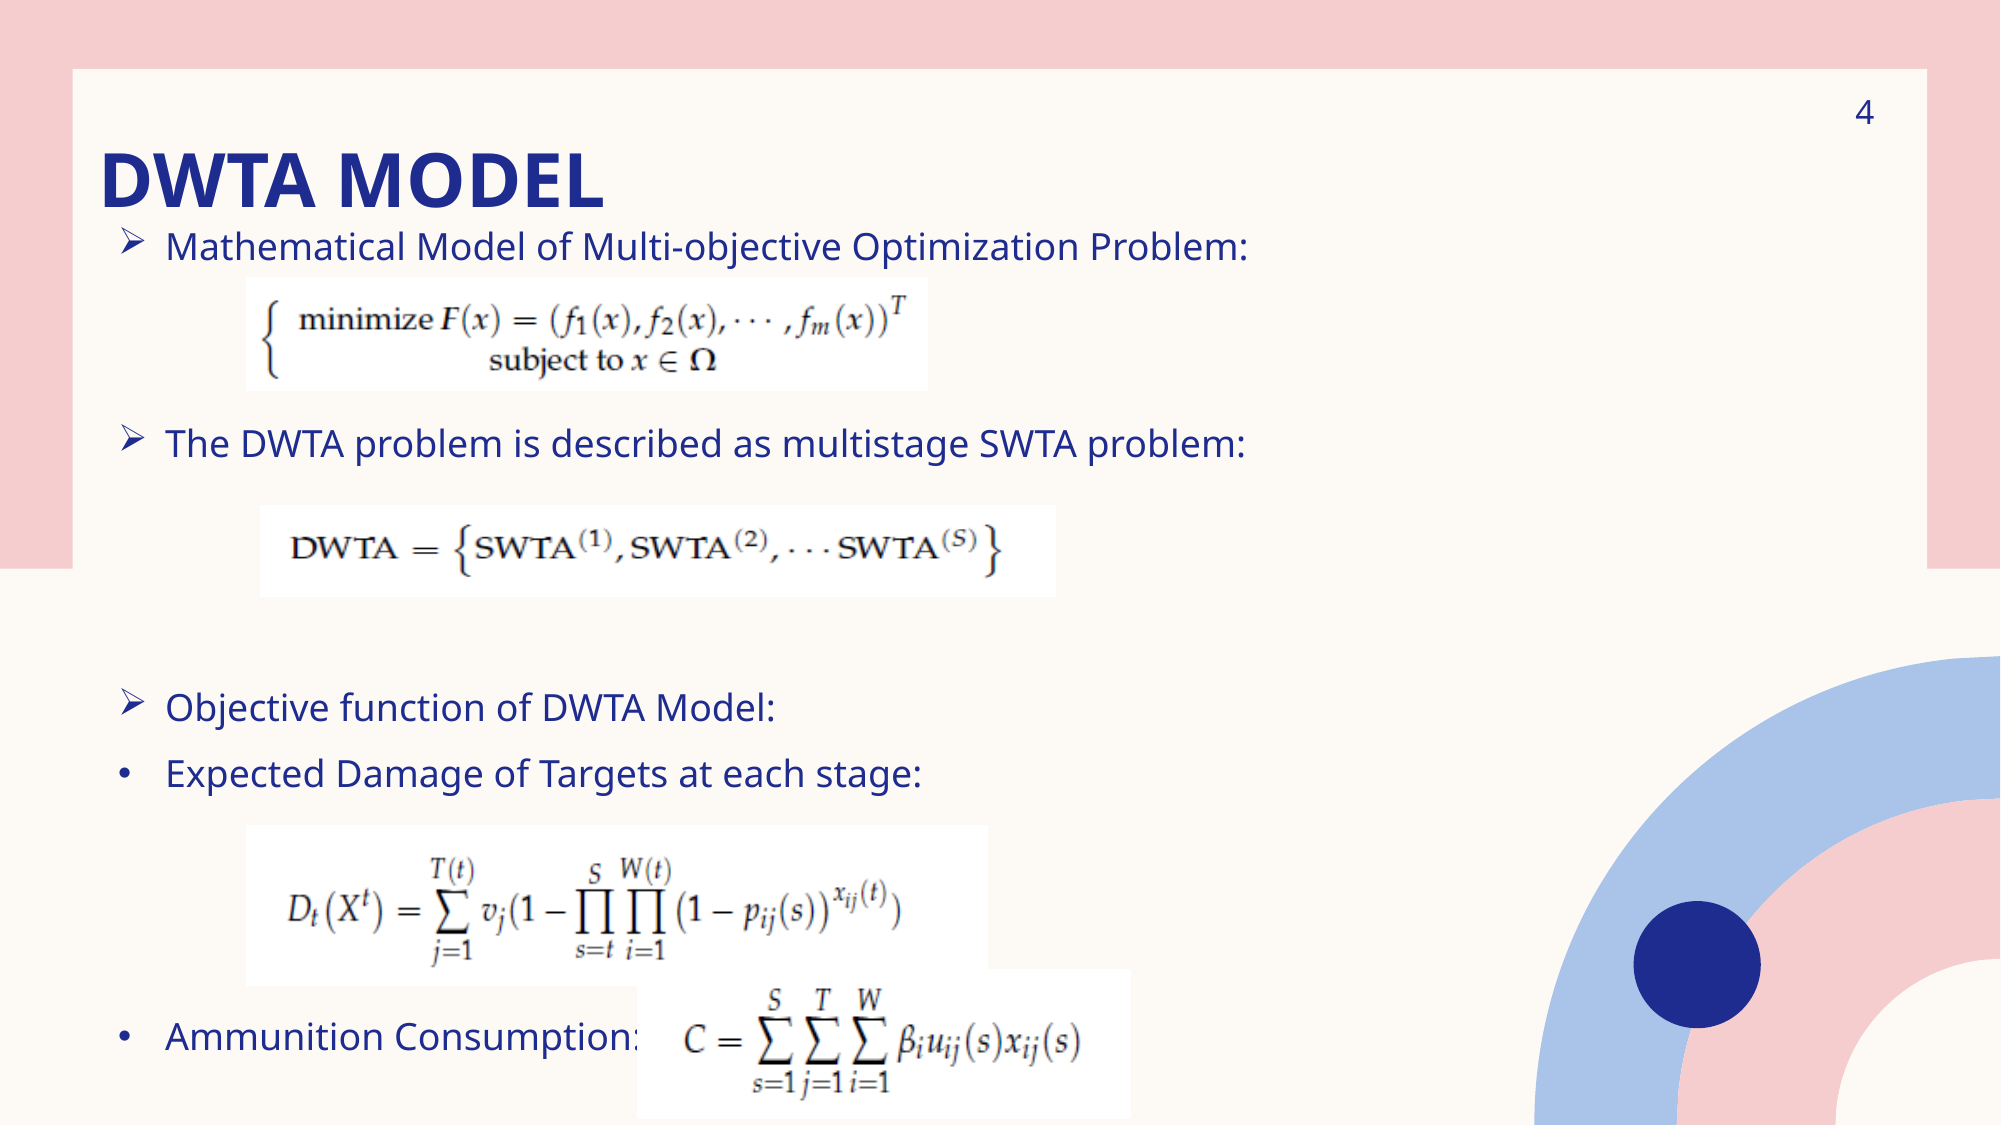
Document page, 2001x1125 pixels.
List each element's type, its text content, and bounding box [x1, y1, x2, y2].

picture [246, 276, 928, 391]
list Mathematical Model of Multi-objective Optimization Problem: The DWTA problem is described as multistage SWTA problem: Objective function of DWTA Model: Expected Damage of Targets at each stage: Ammunition Consumption: [103, 222, 1647, 1104]
slide_number 4 [1699, 75, 1875, 153]
picture [246, 825, 1131, 1119]
title DWTA MODEL [83, 43, 1336, 223]
picture [260, 505, 1056, 597]
